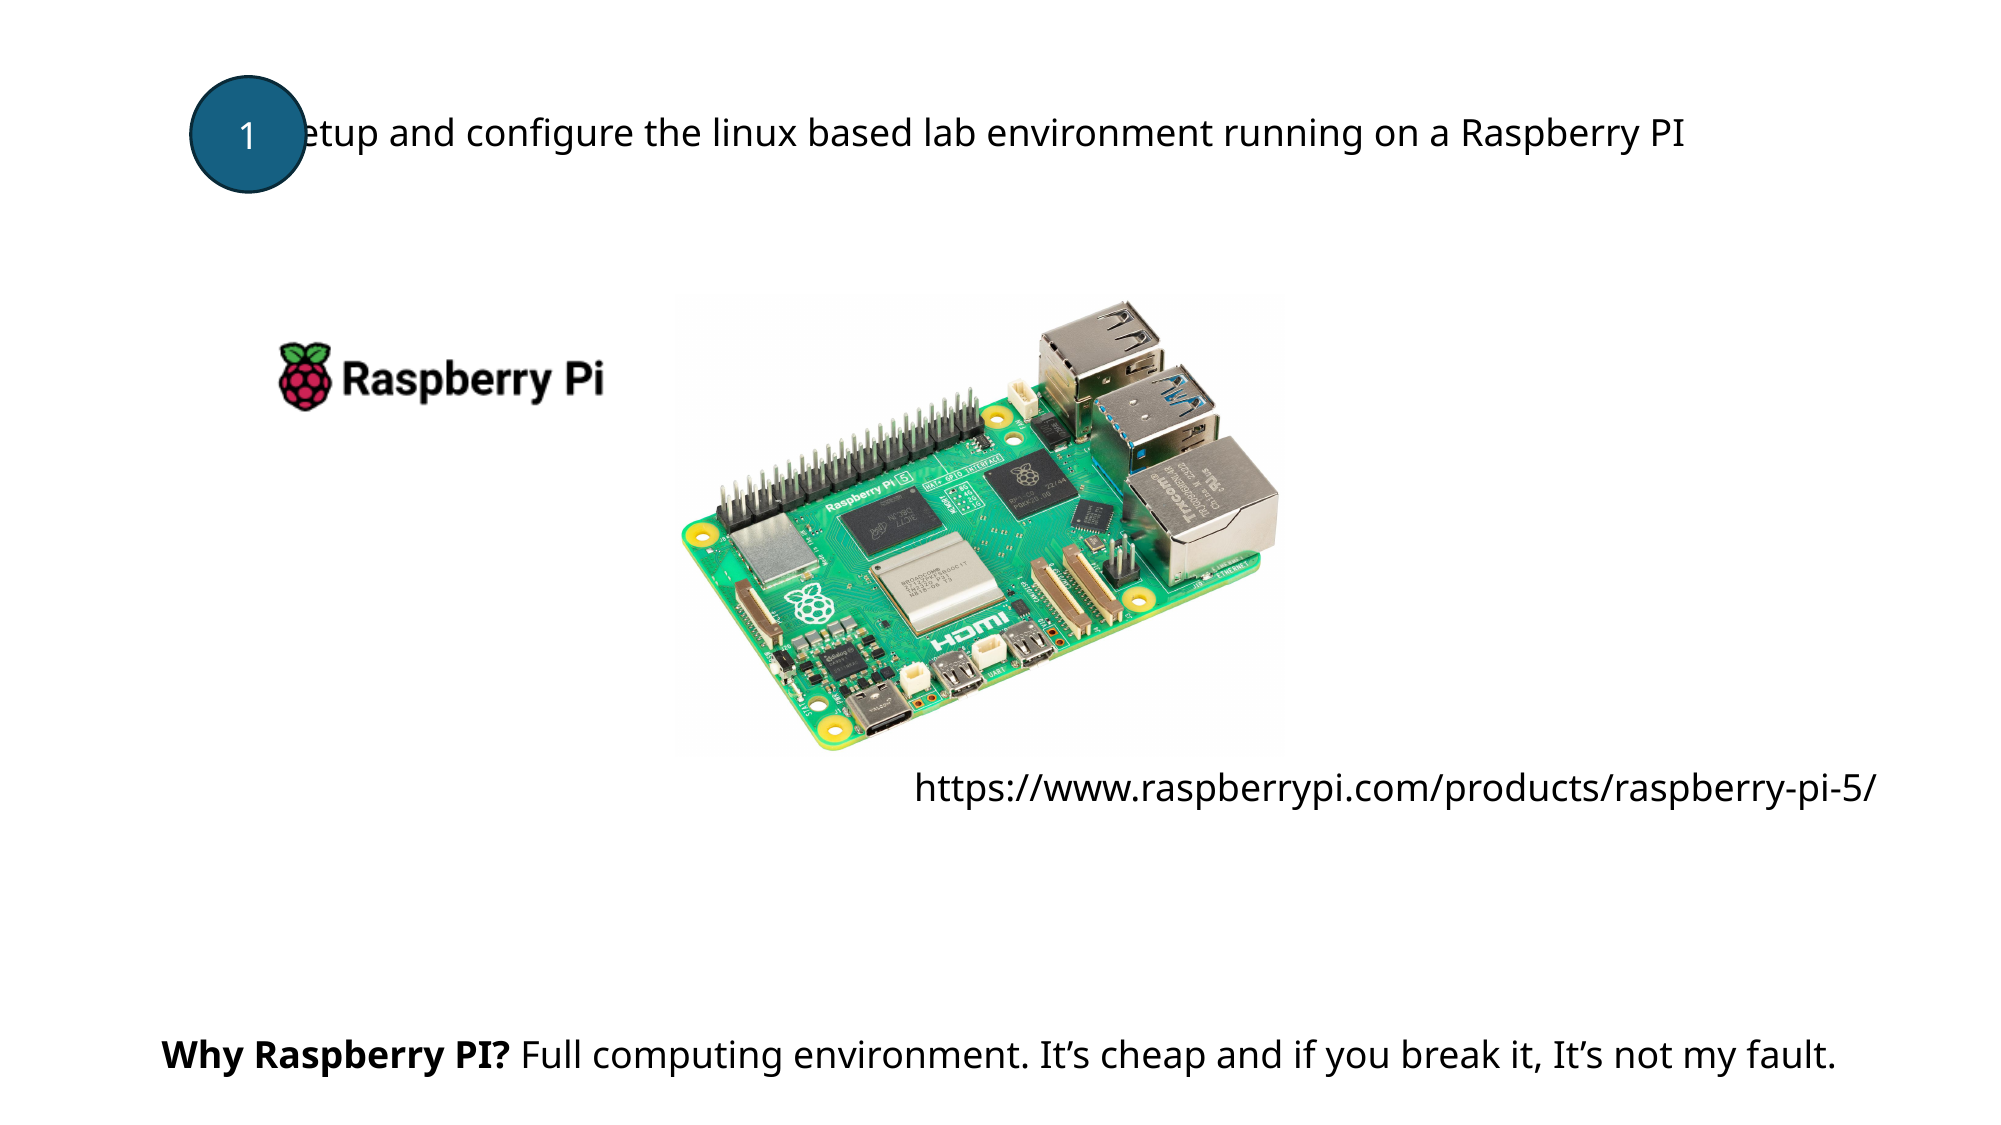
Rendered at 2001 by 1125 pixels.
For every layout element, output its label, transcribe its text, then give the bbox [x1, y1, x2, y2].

picture [674, 293, 1285, 758]
text_box Why Raspberry PI? Full computing environment. It’s cheap and if you break it, It’s not my fault. [146, 1023, 1853, 1084]
text_box Setup and configure the linux based lab environment running on a Raspberry PI [299, 101, 1702, 161]
text_box https://www.raspberrypi.com/products/raspberry-pi-5/ [899, 756, 1900, 817]
picture [247, 324, 645, 430]
text_box 1 [189, 75, 308, 194]
